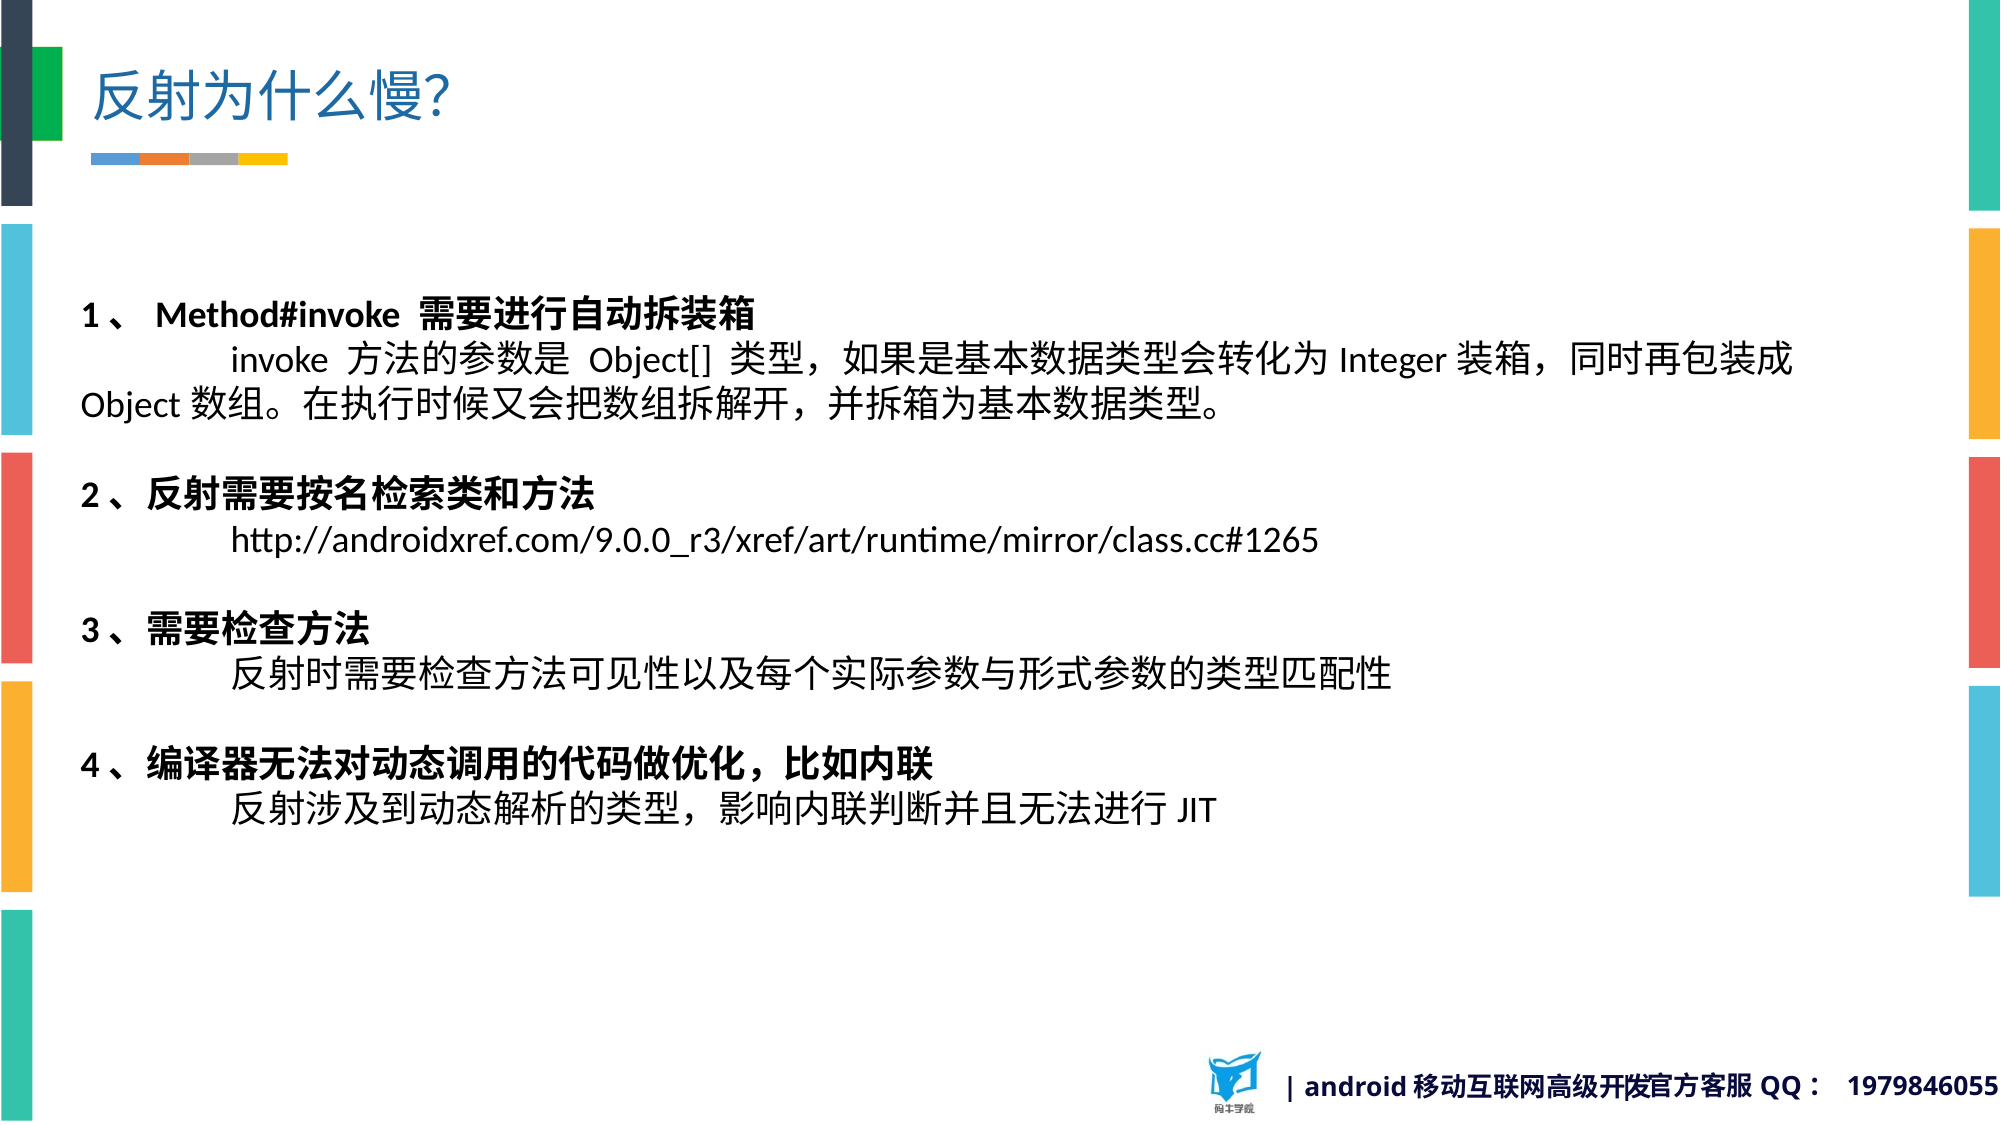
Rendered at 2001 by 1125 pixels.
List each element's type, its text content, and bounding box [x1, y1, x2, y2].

text_box 1、Method#invoke 需要进行自动拆装箱 invoke 方法的参数是 Object[] 类型，如果是基本数据类型会转化为Integer装箱，同时再包装成Object数组。在执行时候又会把数组拆解开，并拆箱为基本数据类型。 2、反射需要按名检索类和方法 http://androidxref.com/9.0.0_r3/xref/art/runtime/mirror/class.cc#1265 3、需要检查方法 反射时需要检查方法可见性以及每个实际参数与形式参数的类型匹配性 4、编译器无法对动态调用的代码做优化，比如内联 反射涉及到动态解析的类型，影响内联判断并且无法进行JIT [65, 282, 1903, 838]
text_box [90, 152, 288, 166]
text_box 反射为什么慢？ [91, 60, 699, 128]
picture [1199, 1047, 1270, 1118]
